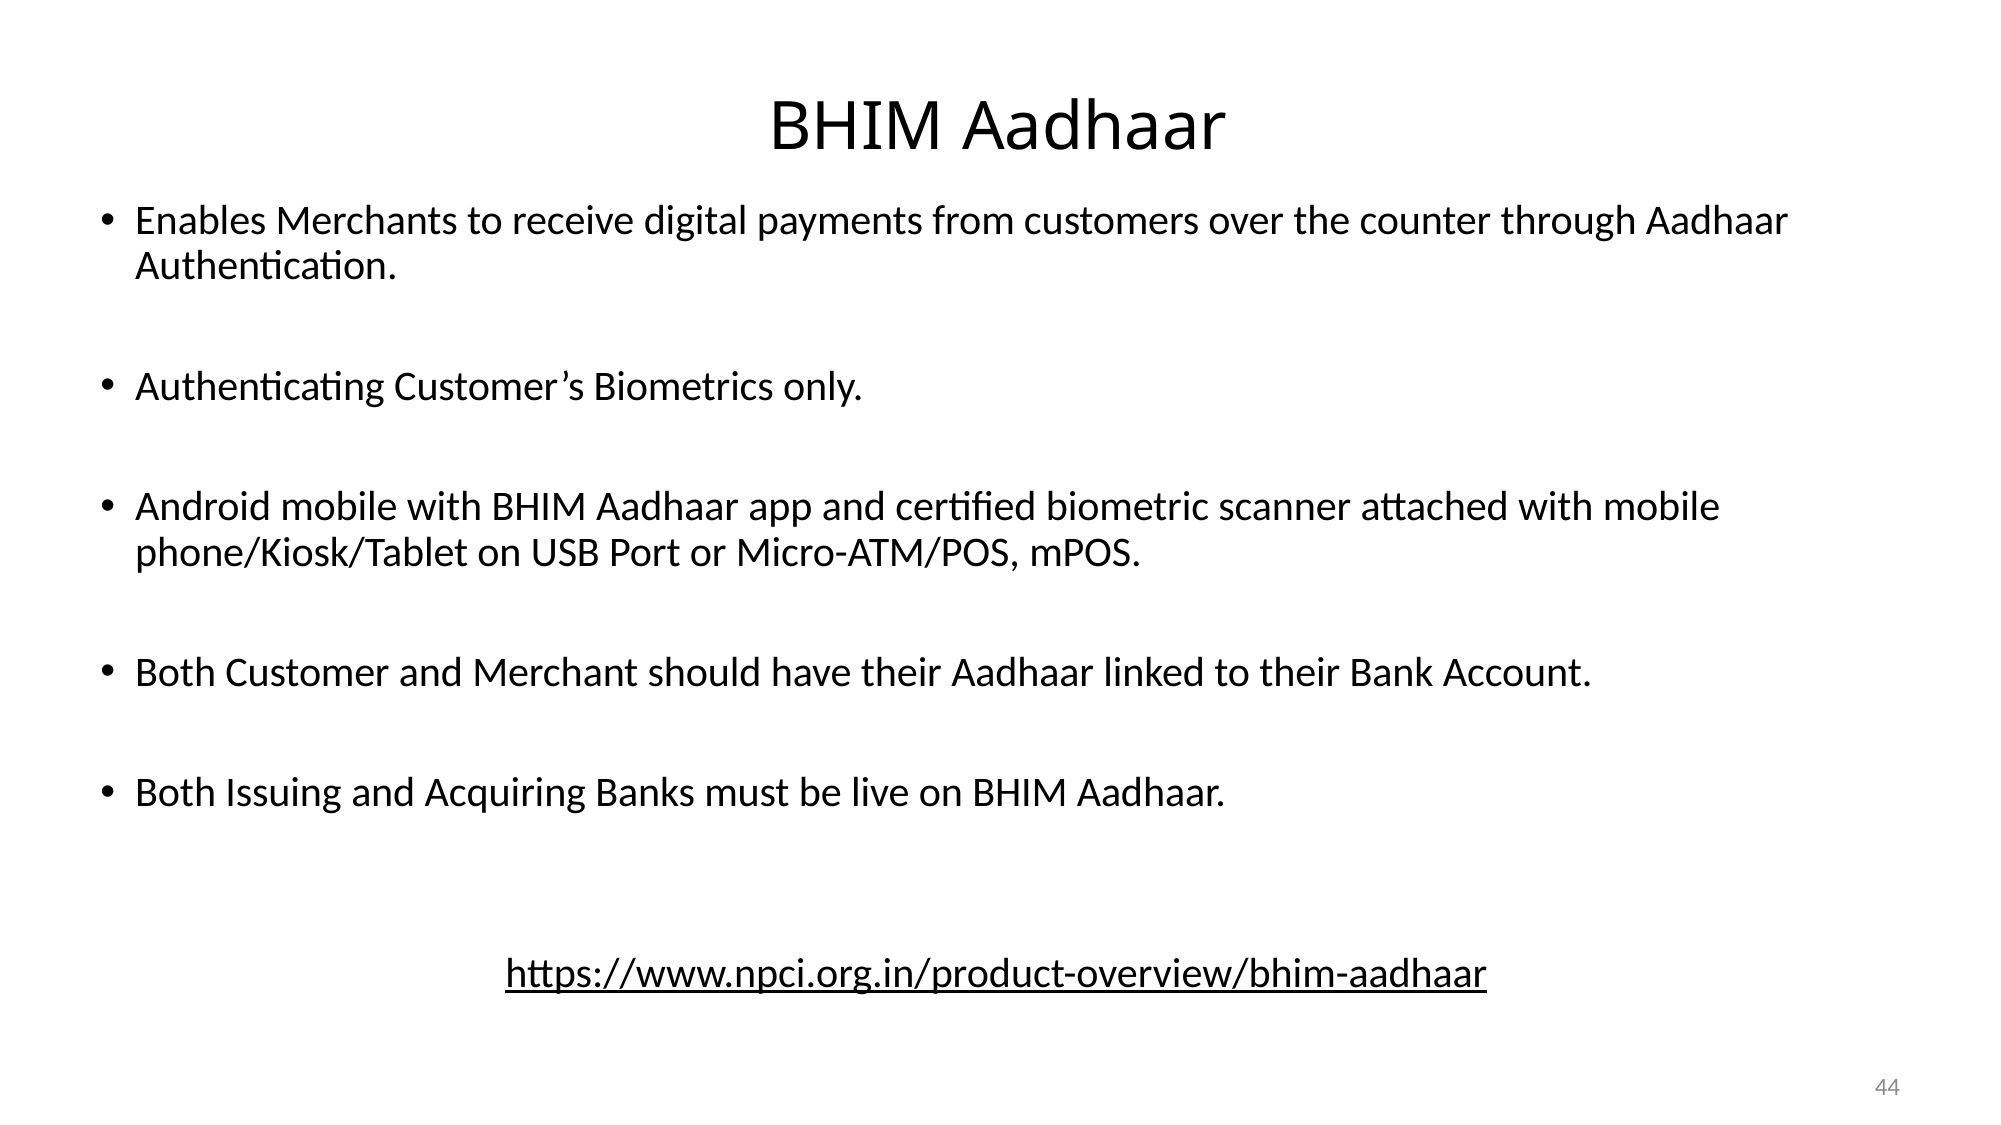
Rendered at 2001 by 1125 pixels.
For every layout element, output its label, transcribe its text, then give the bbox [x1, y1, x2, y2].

slide_number 44 [1812, 1071, 1916, 1101]
title BHIM Aadhaar [83, 83, 1913, 172]
list Enables Merchants to receive digital payments from customers over the counter through Aadhaar Authentication. Authenticating Customer’s Biometrics only. Android mobile with BHIM Aadhaar app and certified biometric scanner attached with mobile phone/Kiosk/Tablet on USB Port or Micro-ATM/POS, mPOS. Both Customer and Merchant should have their Aadhaar linked to their Bank Account. Both Issuing and Acquiring Banks must be live on BHIM Aadhaar. https://www.npci.org.in/product-overview/bhim-aadhaar [85, 191, 1913, 1012]
